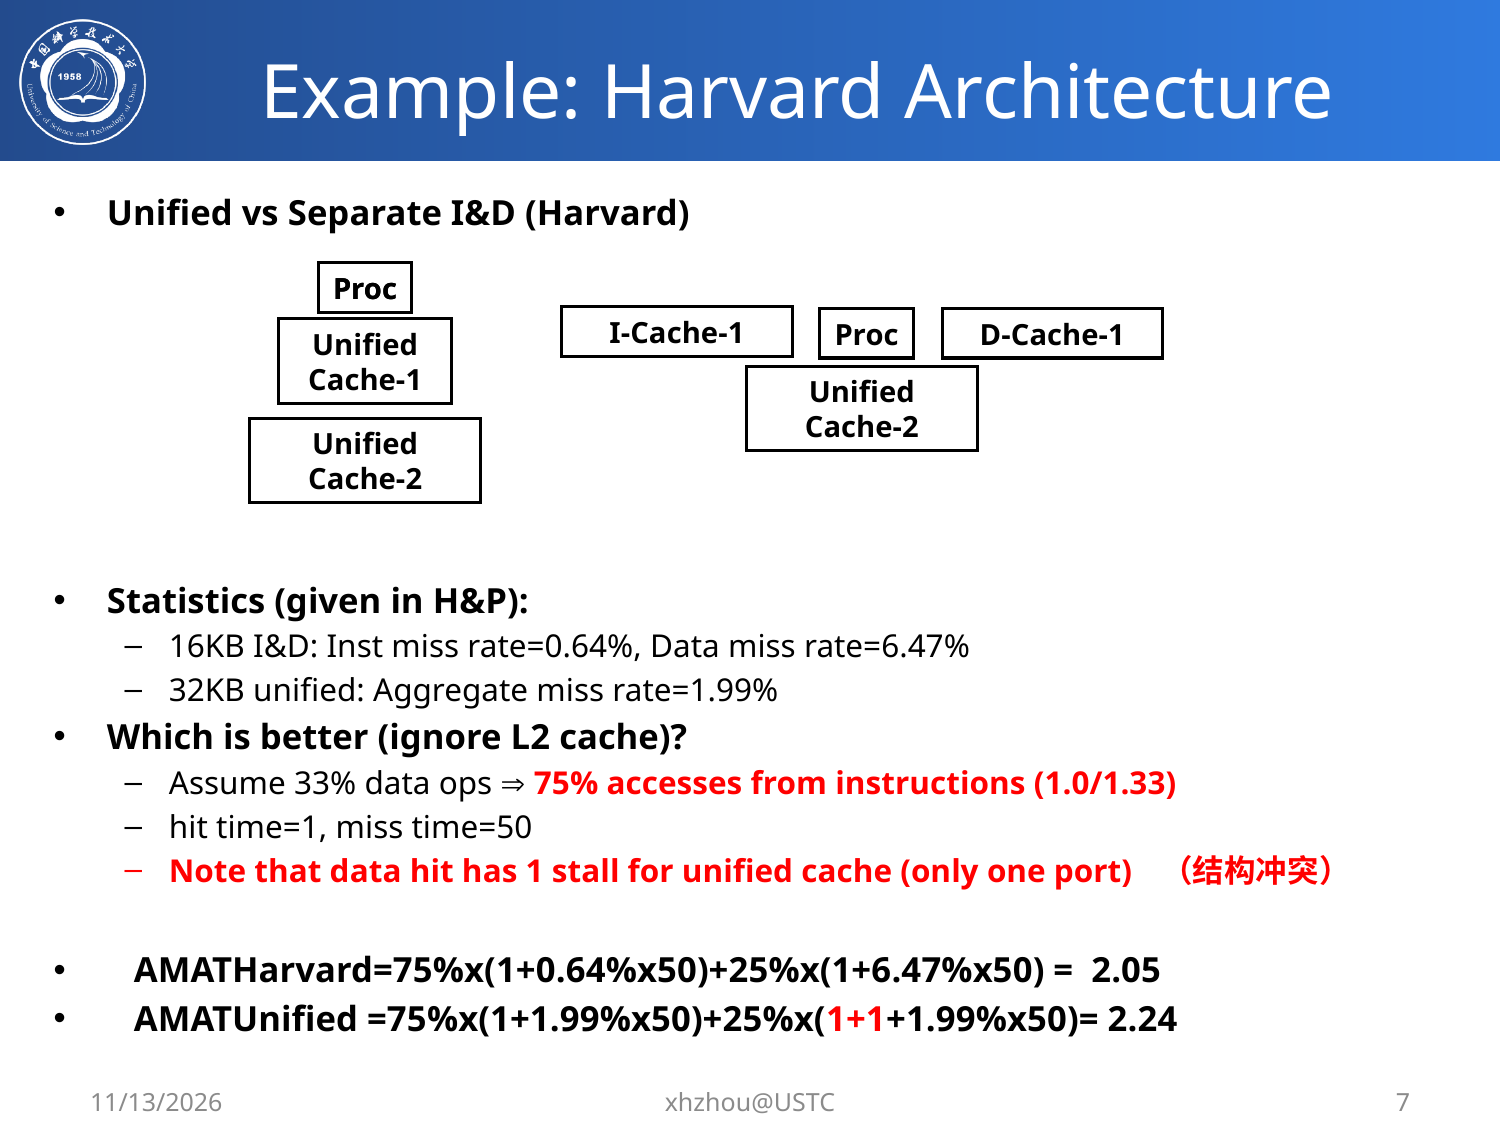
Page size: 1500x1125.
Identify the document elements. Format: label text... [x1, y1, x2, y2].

title Example: Harvard Architecture [169, 24, 1425, 153]
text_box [249, 261, 1163, 504]
picture [19, 19, 146, 145]
list Unified vs Separate I&D (Harvard) Statistics (given in H&P): 16KB I&D: Inst miss rate=0.64%, Data miss rate=6.47% 32KB unified: Aggregate miss rate=1.99% Which is better (ignore L2 cache)? Assume 33% data ops  75% accesses from instructions (1.0/1.33) hit time=1, miss time=50 Note that data hit has 1 stall for unified cache (only one port) （结构冲突） AMATHarvard=75%x(1+0.64%x50)+25%x(1+6.47%x50) = 2.05 AMATUnified =75%x(1+1.99%x50)+25%x(1+1+1.99%x50)= 2.24 [38, 183, 1455, 1055]
slide_number 7 [1074, 1073, 1425, 1125]
footer xhzhou@USTC [512, 1073, 988, 1125]
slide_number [75, 1073, 425, 1125]
